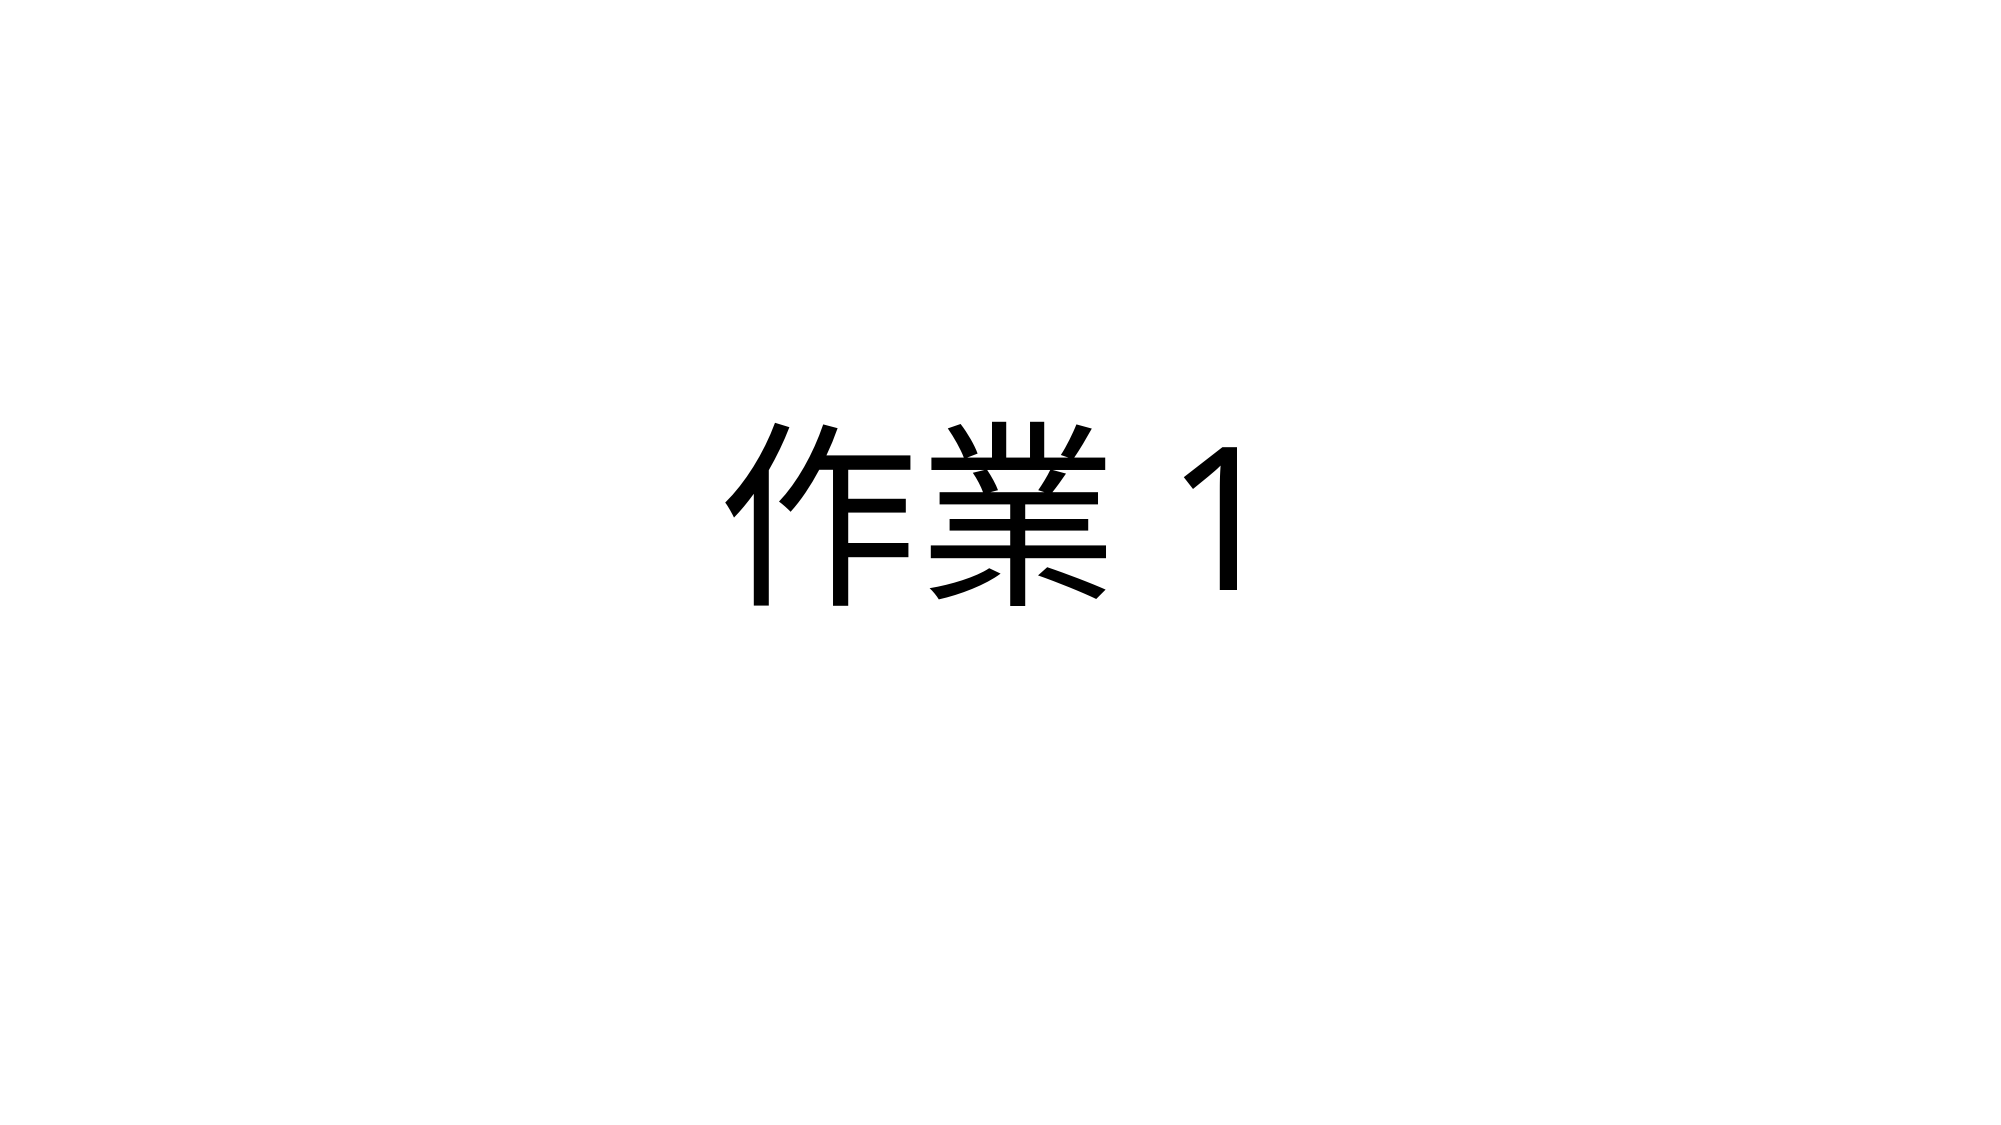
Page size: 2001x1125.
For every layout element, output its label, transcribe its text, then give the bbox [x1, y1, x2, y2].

text_box 作業1 [137, 423, 1863, 642]
